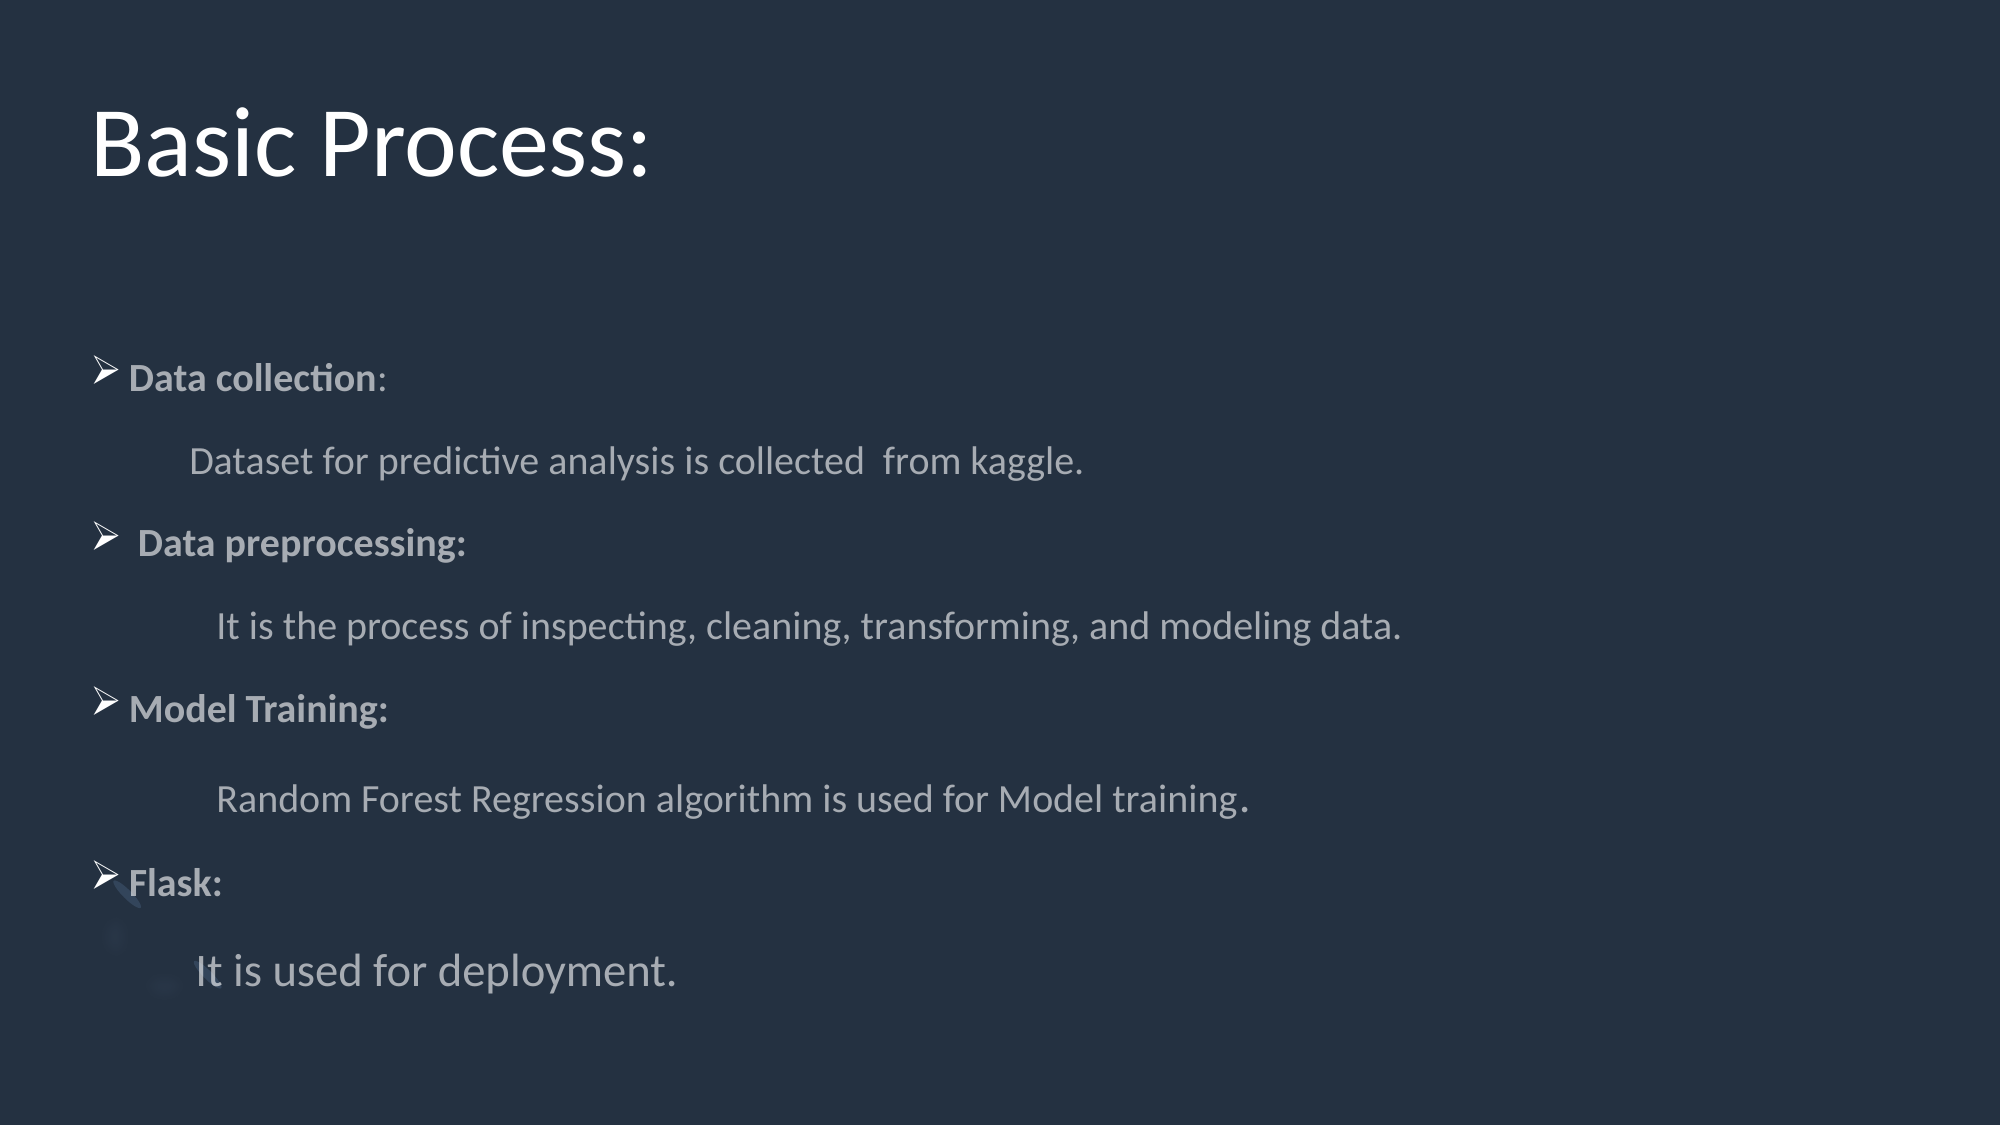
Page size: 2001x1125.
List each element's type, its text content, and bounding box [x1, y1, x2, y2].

list Data collection: Dataset for predictive analysis is collected from kaggle. Data preprocessing: It is the process of inspecting, cleaning, transforming, and modeling data. Model Training: Random Forest Regression algorithm is used for Model training. Flask: It is used for deployment. [90, 346, 1910, 1000]
title Basic Process: [90, 90, 1910, 309]
